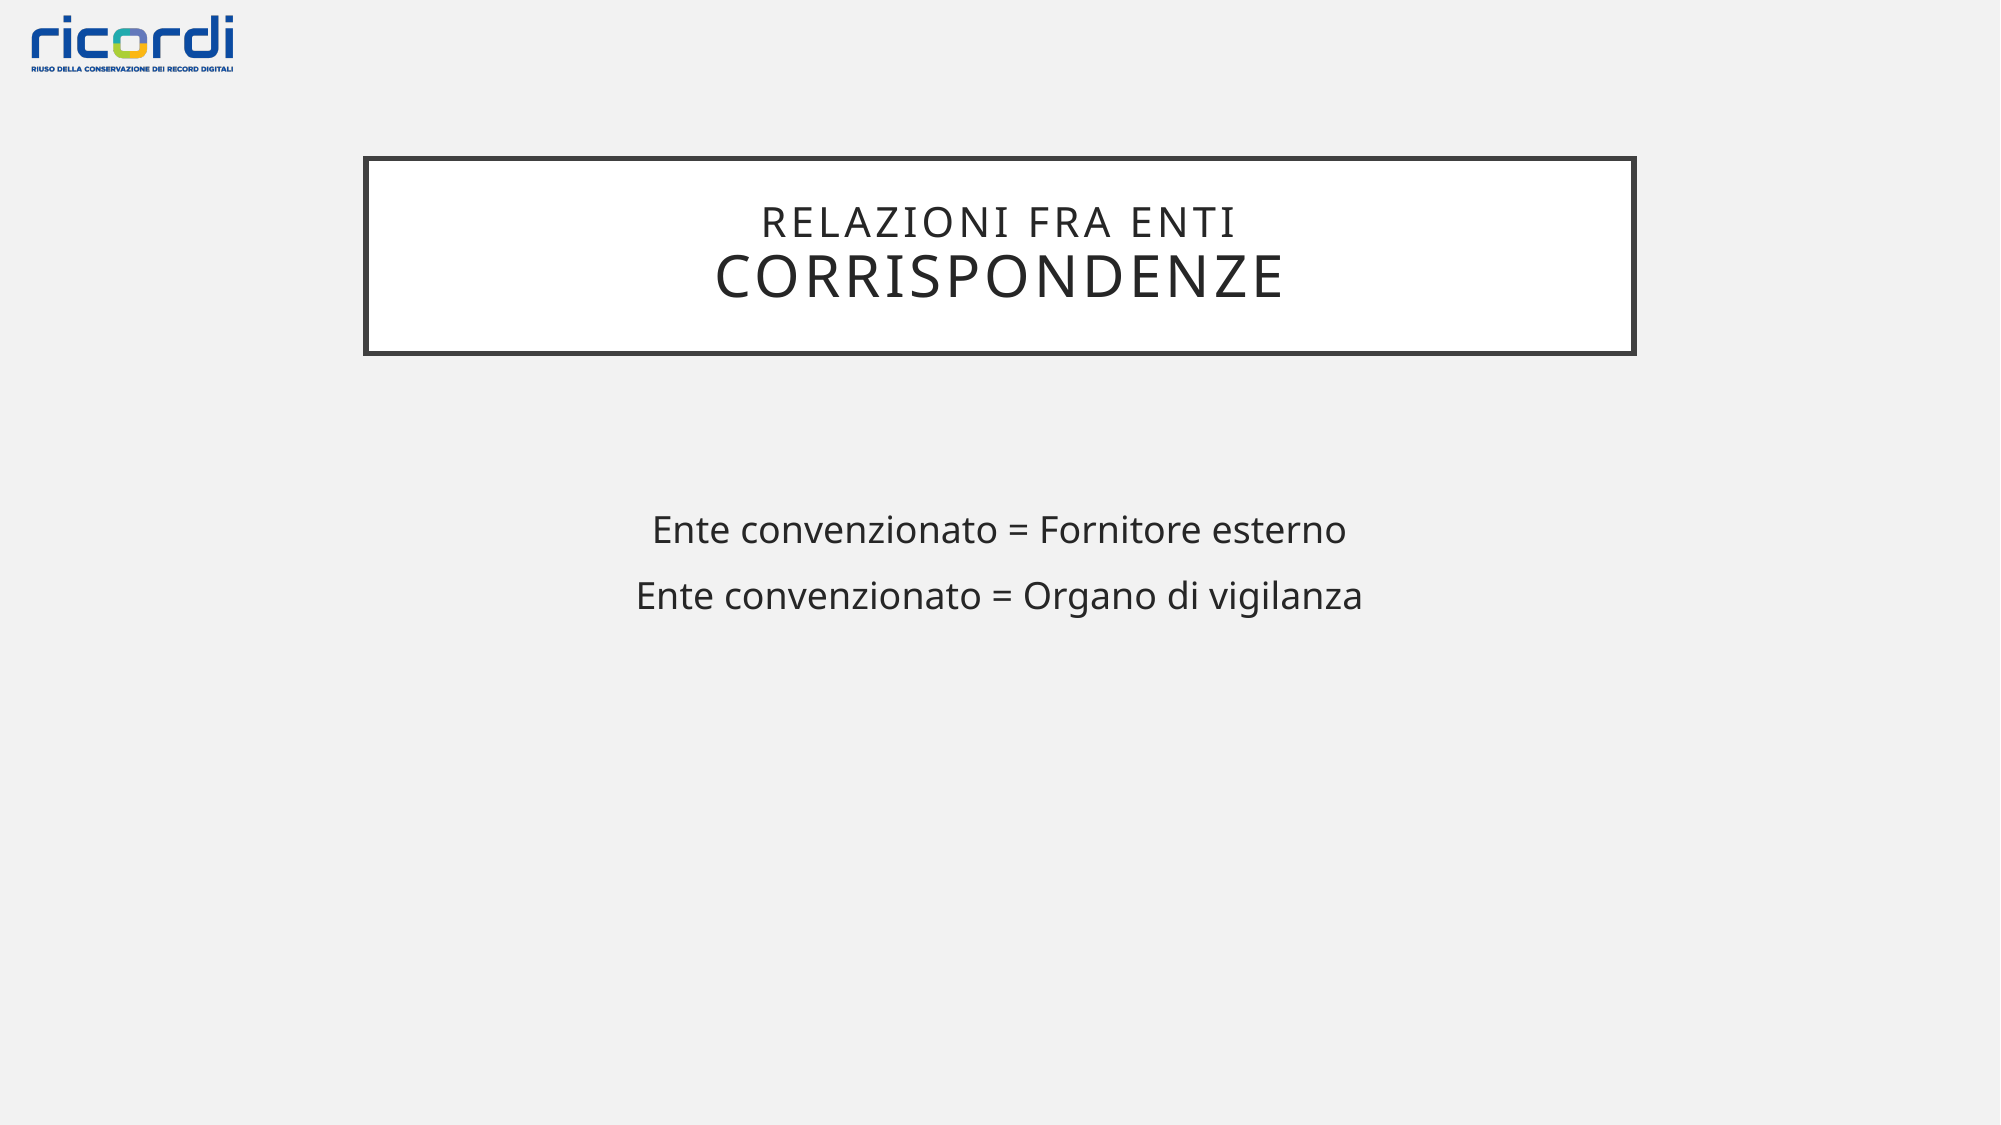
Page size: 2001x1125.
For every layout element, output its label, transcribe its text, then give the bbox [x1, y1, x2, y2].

picture [28, 12, 236, 75]
title Relazioni fra enti corrispondenze [363, 156, 1637, 356]
list Ente convenzionato = Fornitore esterno Ente convenzionato = Organo di vigilanza [366, 432, 1634, 942]
